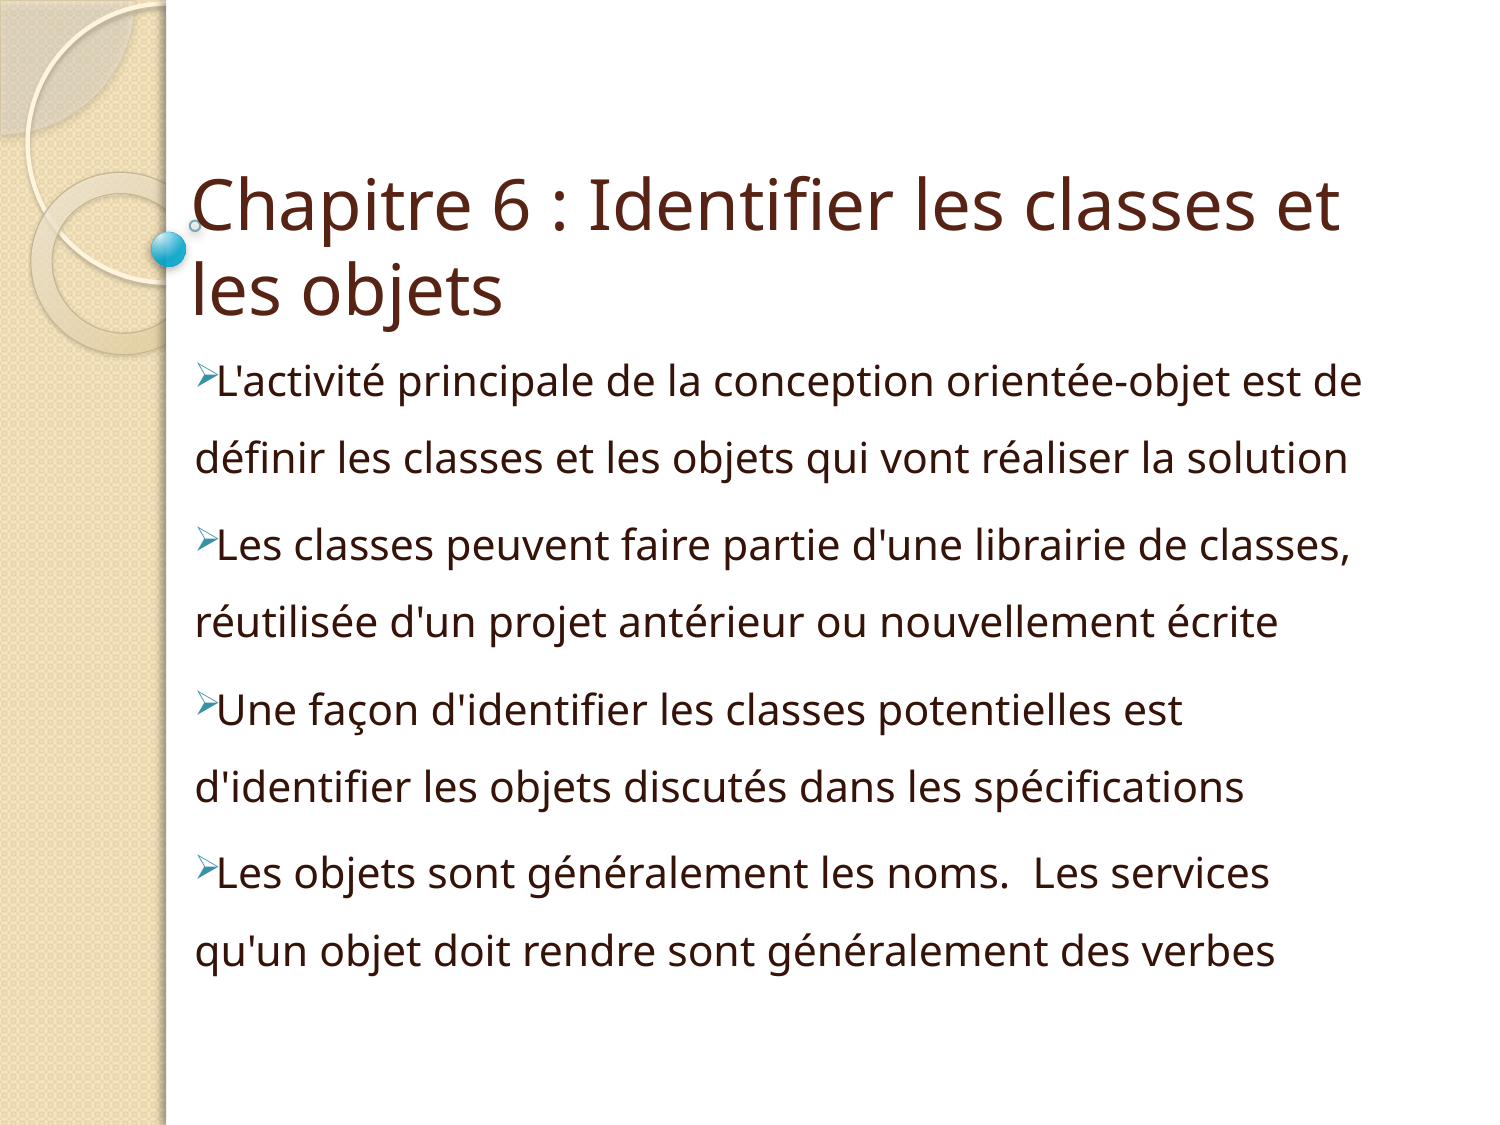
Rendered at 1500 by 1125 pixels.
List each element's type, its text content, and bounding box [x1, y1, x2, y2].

title Chapitre 6 : Identifier les classes et les objets [175, 152, 1370, 328]
subtitle L'activité principale de la conception orientée-objet est de définir les classes et les objets qui vont réaliser la solution Les classes peuvent faire partie d'une librairie de classes, réutilisée d'un projet antérieur ou nouvellement écrite Une façon d'identifier les classes potentielles est d'identifier les objets discutés dans les spécifications Les objets sont généralement les noms. Les services qu'un objet doit rendre sont généralement des verbes [175, 328, 1383, 1102]
